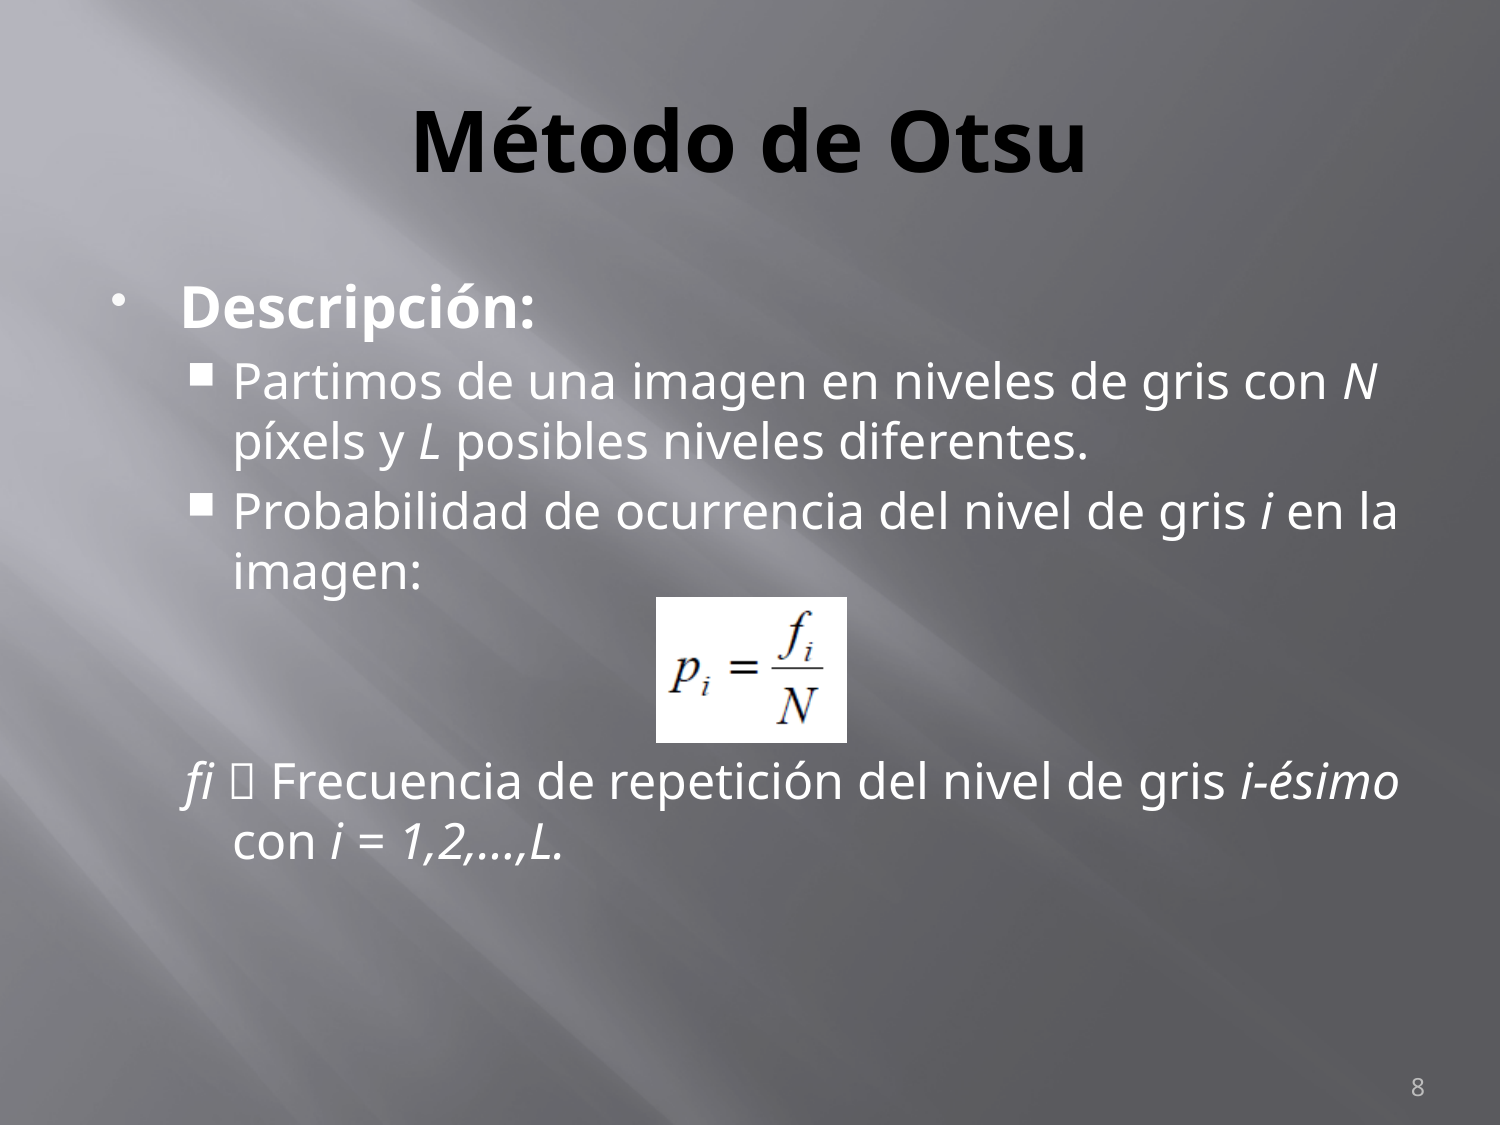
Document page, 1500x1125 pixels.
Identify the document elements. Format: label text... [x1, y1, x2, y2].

list Descripción: Partimos de una imagen en niveles de gris con N píxels y L posibles niveles diferentes. Probabilidad de ocurrencia del nivel de gris i en la imagen: fi  Frecuencia de repetición del nivel de gris i-ésimo con i = 1,2,…,L. [75, 262, 1425, 1035]
picture [655, 597, 847, 744]
title Método de Otsu [75, 45, 1425, 233]
slide_number 8 [1299, 1052, 1425, 1113]
